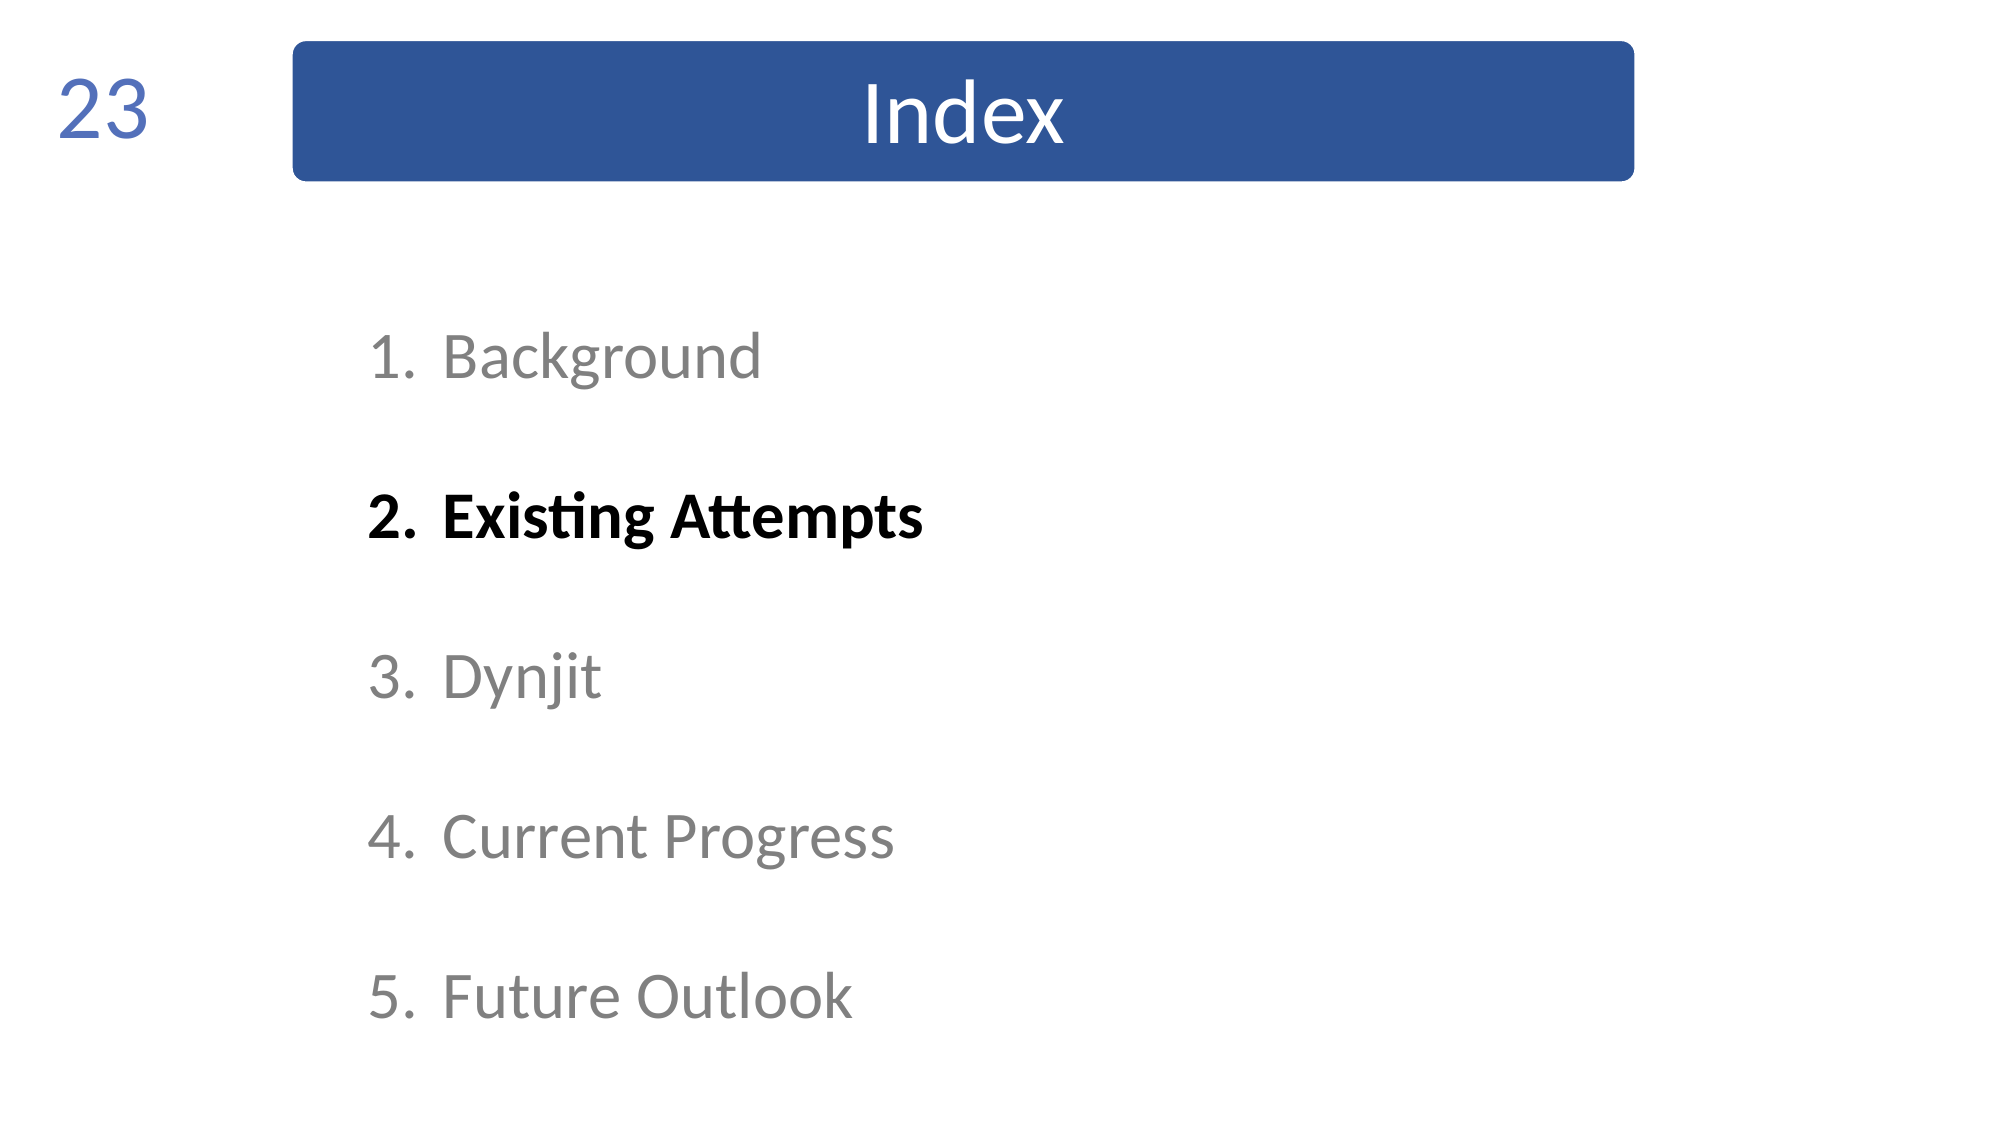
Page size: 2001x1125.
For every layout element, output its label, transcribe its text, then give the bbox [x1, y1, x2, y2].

text_box Index [290, 39, 1637, 184]
slide_number 23 [0, 72, 165, 132]
text_box Background Existing Attempts Dynjit Current Progress Future Outlook [353, 224, 1620, 1040]
